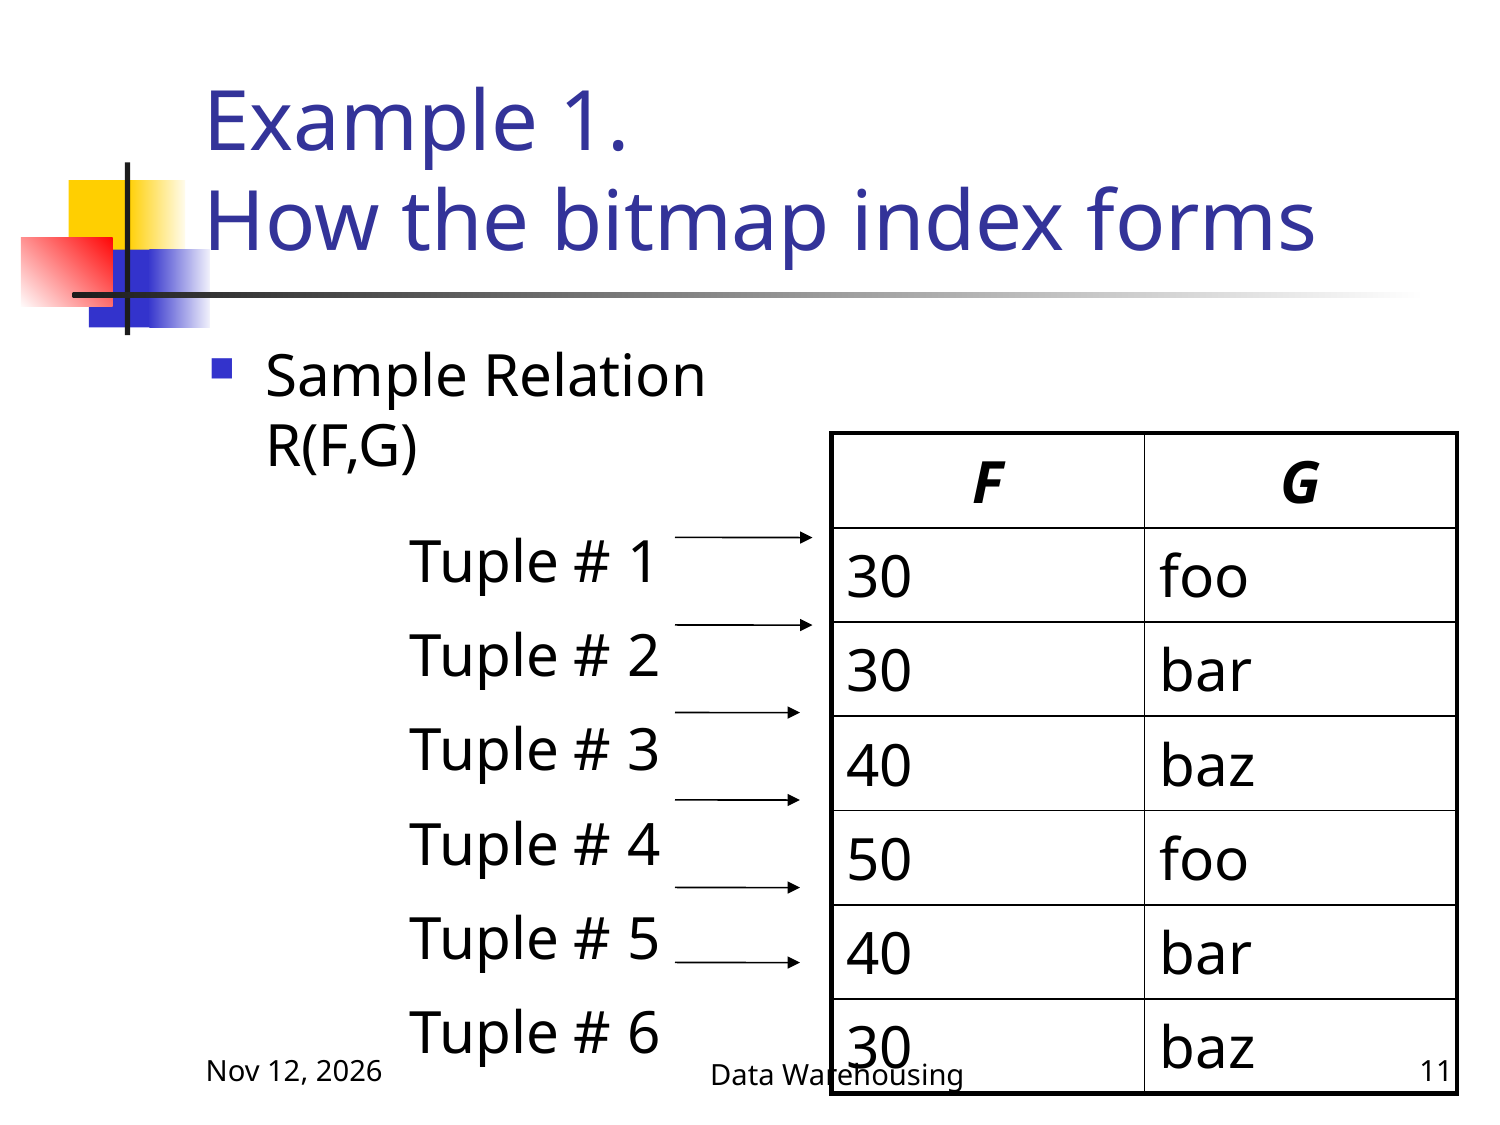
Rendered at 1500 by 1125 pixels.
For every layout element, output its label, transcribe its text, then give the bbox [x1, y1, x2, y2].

title Example 1. How the bitmap index forms [188, 34, 1468, 276]
table_cell baz [1145, 717, 1455, 810]
table_cell 30 [834, 623, 1144, 715]
footer Data Warehousing [599, 1023, 1076, 1100]
slide_number 11 [1154, 1023, 1468, 1100]
table_cell 50 [834, 811, 1144, 904]
table_header Tuple # 1 [395, 512, 820, 607]
table_cell Tuple # 3 [395, 701, 820, 795]
table_header F [834, 435, 1144, 527]
table_cell bar [1145, 623, 1455, 715]
table_cell 30 [834, 1000, 1144, 1091]
text_box [674, 793, 800, 807]
text_box [674, 706, 800, 719]
text_box [674, 956, 800, 969]
text_box [674, 531, 813, 544]
slide_number 5-Nov-17 [190, 1023, 504, 1100]
table_cell Tuple # 6 [395, 984, 820, 1078]
table_cell Tuple # 5 [395, 890, 820, 984]
table_cell 40 [834, 717, 1144, 810]
text_box [674, 618, 813, 632]
table_cell 30 [834, 529, 1144, 621]
table_cell Tuple # 4 [395, 795, 820, 890]
list Sample Relation R(F,G) [193, 330, 821, 1007]
table_cell bar [1145, 906, 1455, 998]
table_cell 40 [834, 906, 1144, 998]
text_box [674, 881, 800, 894]
table_header G [1145, 435, 1455, 527]
table_cell foo [1145, 811, 1455, 904]
table_cell foo [1145, 529, 1455, 621]
table_cell Tuple # 2 [395, 607, 820, 701]
table_cell baz [1145, 1000, 1455, 1091]
